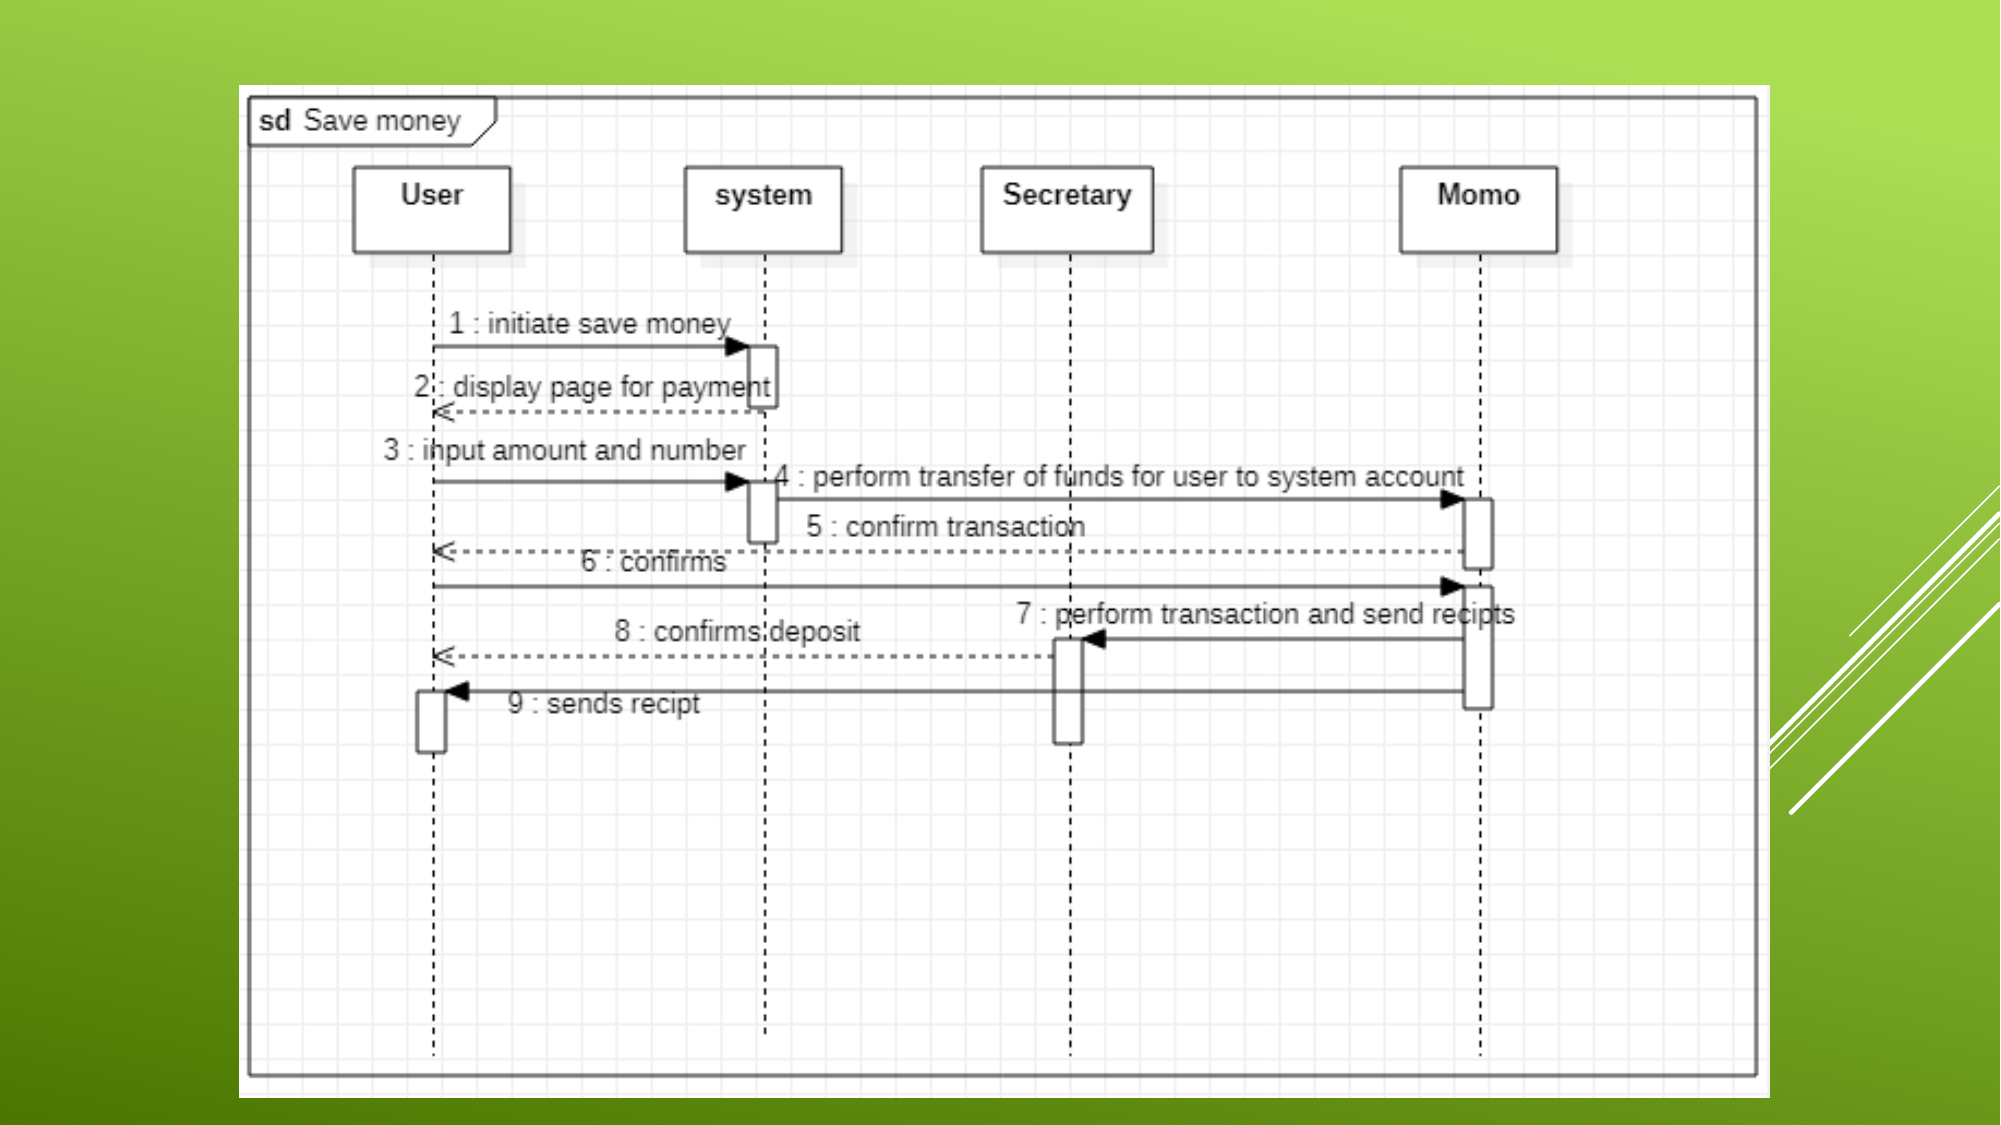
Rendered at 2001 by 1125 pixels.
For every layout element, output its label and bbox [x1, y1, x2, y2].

picture [238, 85, 1770, 1098]
